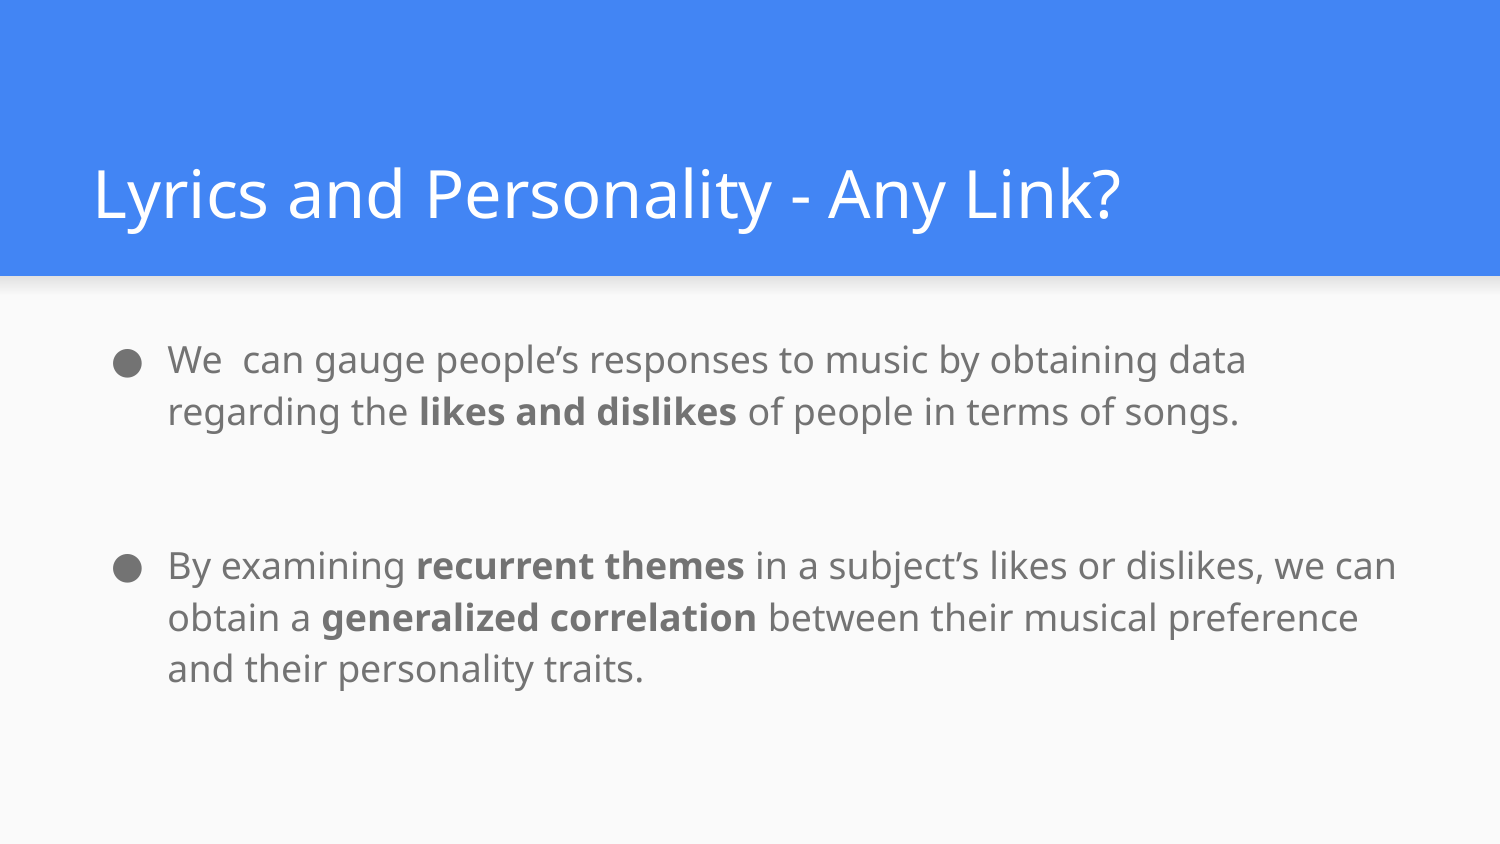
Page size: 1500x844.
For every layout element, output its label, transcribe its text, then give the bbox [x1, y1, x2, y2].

title Lyrics and Personality - Any Link? [77, 121, 1427, 248]
list We can gauge people’s responses to music by obtaining data regarding the likes and dislikes of people in terms of songs. By examining recurrent themes in a subject’s likes or dislikes, we can obtain a generalized correlation between their musical preference and their personality traits. [77, 314, 1427, 782]
